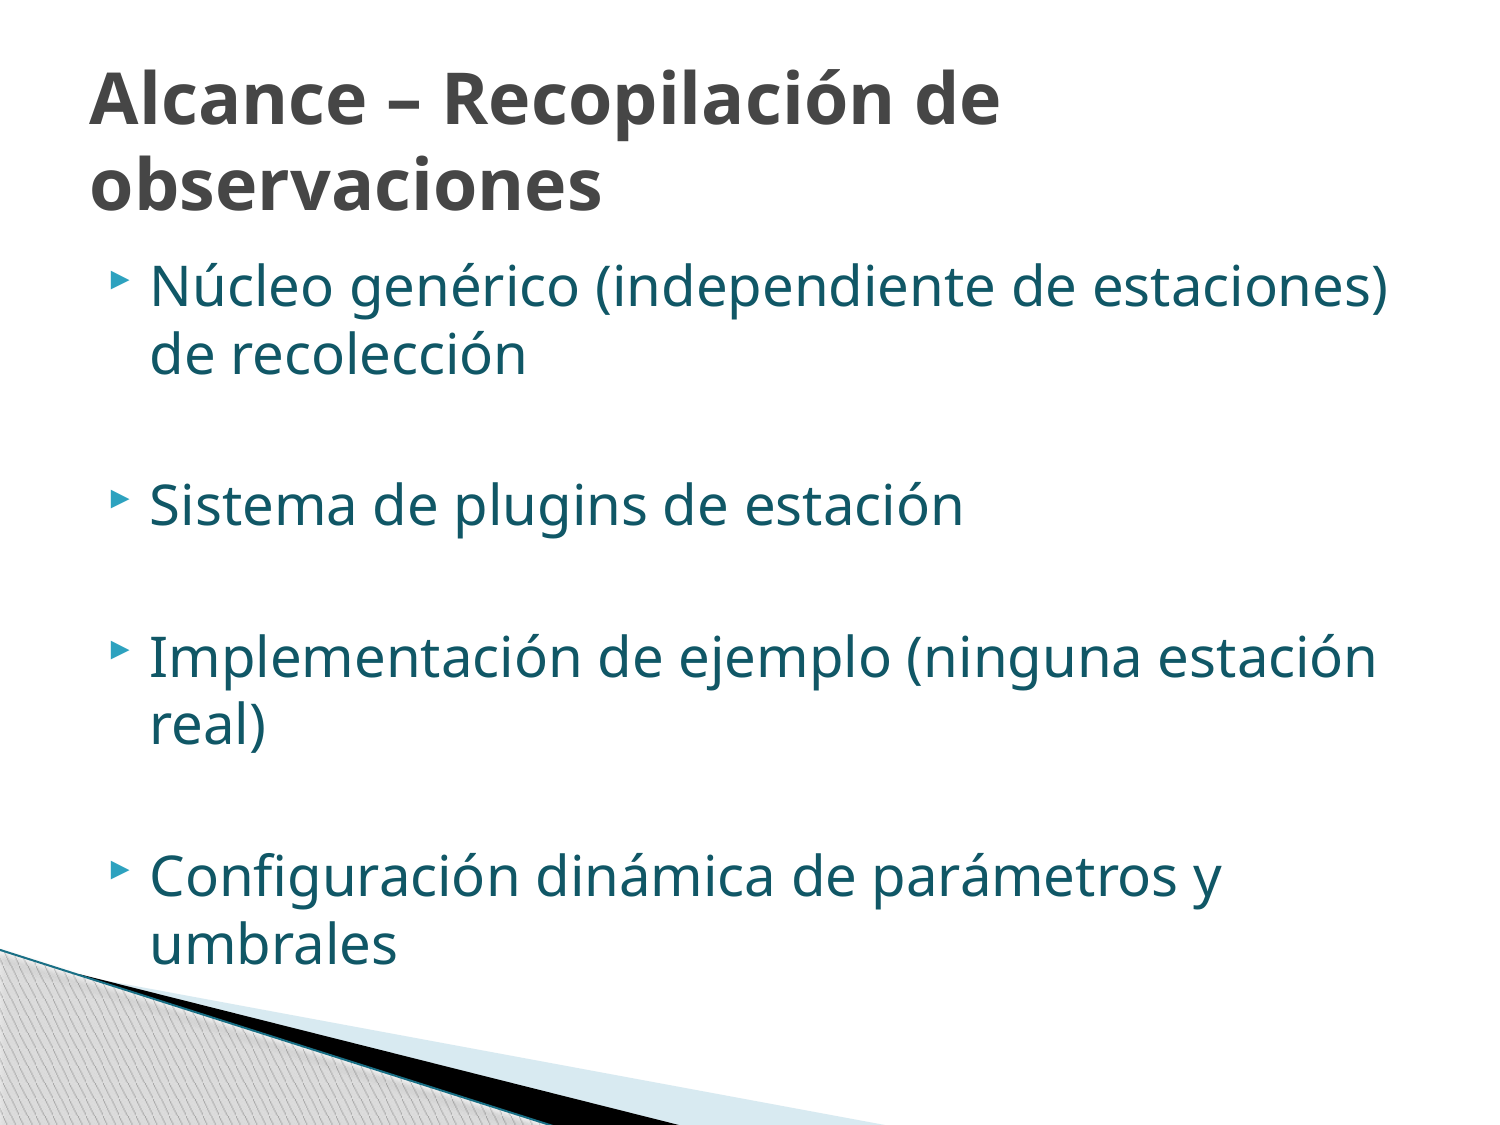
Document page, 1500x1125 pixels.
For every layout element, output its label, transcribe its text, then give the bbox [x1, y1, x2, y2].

list Núcleo genérico (independiente de estaciones) de recolección Sistema de plugins de estación Implementación de ejemplo (ninguna estación real) Configuración dinámica de parámetros y umbrales [75, 243, 1425, 986]
title Alcance – Recopilación de observaciones [75, 45, 1425, 233]
